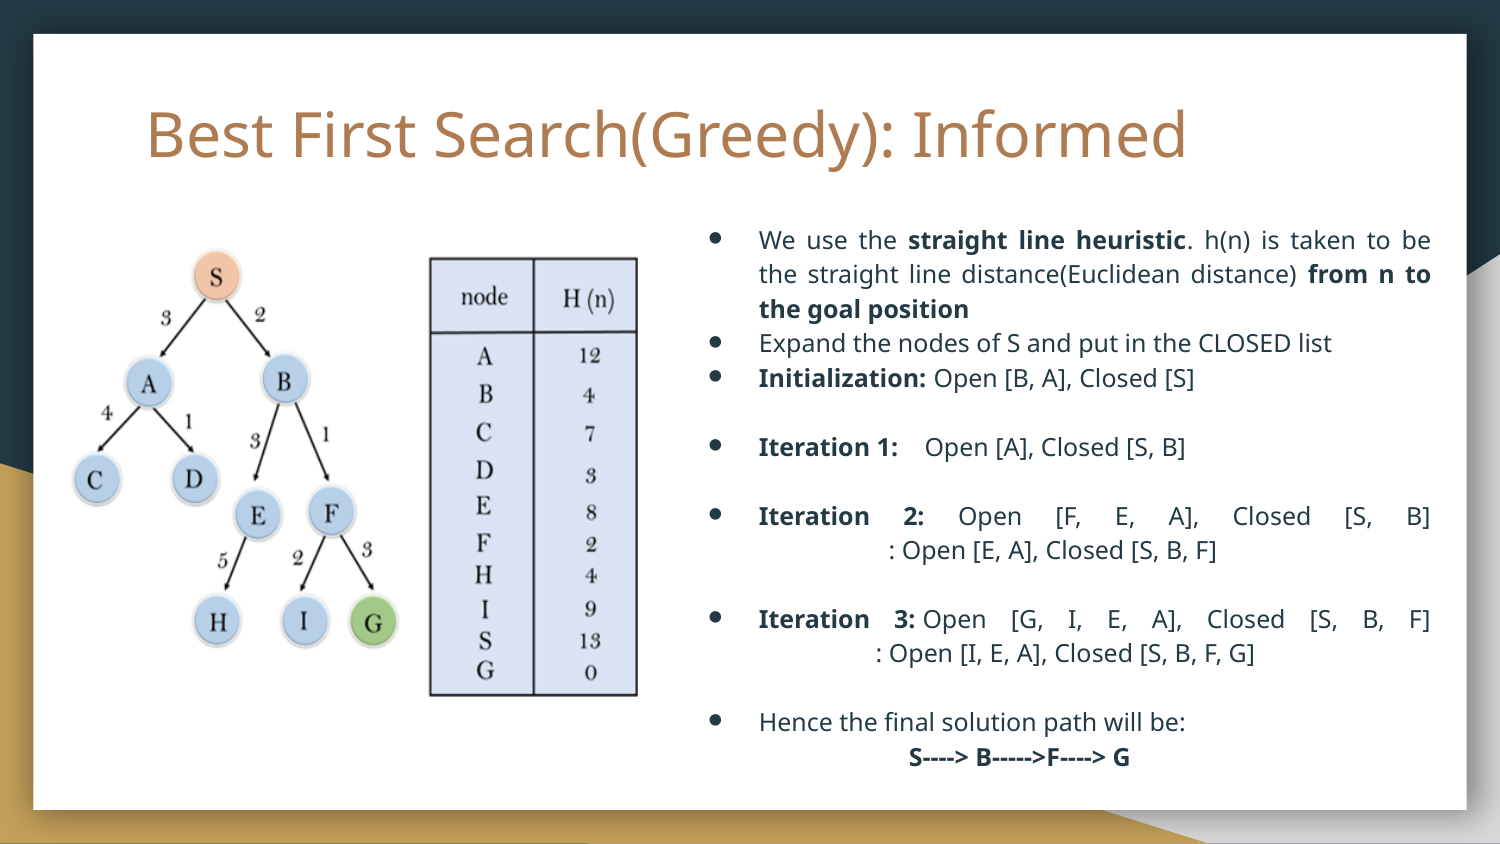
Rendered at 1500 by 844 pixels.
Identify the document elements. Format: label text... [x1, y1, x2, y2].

picture [49, 203, 682, 778]
list We use the straight line heuristic. h(n) is taken to be the straight line distance(Euclidean distance) from n to the goal position Expand the nodes of S and put in the CLOSED list Initialization: Open [B, A], Closed [S] Iteration 1: Open [A], Closed [S, B] Iteration 2: Open [F, E, A], Closed [S, B] : Open [E, A], Closed [S, B, F] Iteration 3: Open [G, I, E, A], Closed [S, B, F] : Open [I, E, A], Closed [S, B, F, G] Hence the final solution path will be: S----> B----->F----> G [668, 205, 1447, 844]
title Best First Search(Greedy): Informed [130, 80, 1363, 205]
